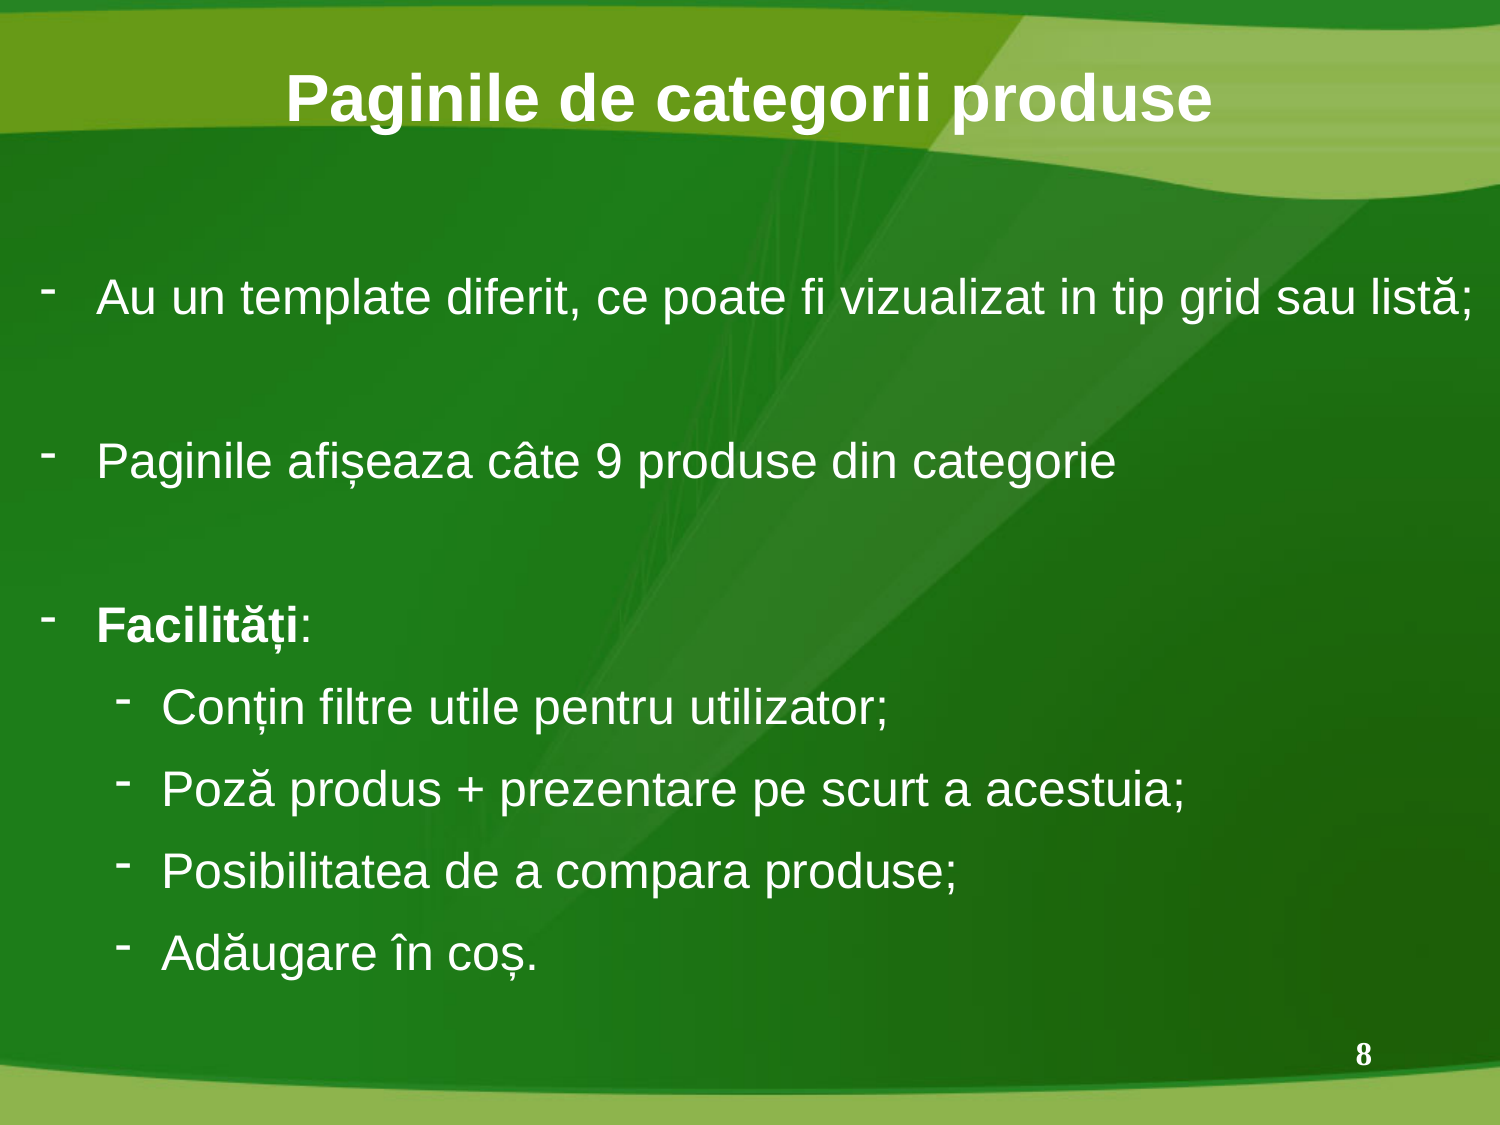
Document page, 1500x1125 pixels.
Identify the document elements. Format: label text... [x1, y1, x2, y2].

slide_number 8 [1074, 1025, 1388, 1100]
title Paginile de categorii produse [75, 57, 1425, 212]
list Au un template diferit, ce poate fi vizualizat in tip grid sau listă; Paginile afișeaza câte 9 produse din categorie Facilități: Conțin filtre utile pentru utilizator; Poză produs + prezentare pe scurt a acestuia; Posibilitatea de a compara produse; Adăugare în coș. [24, 245, 1500, 988]
picture [0, 0, 1500, 1125]
